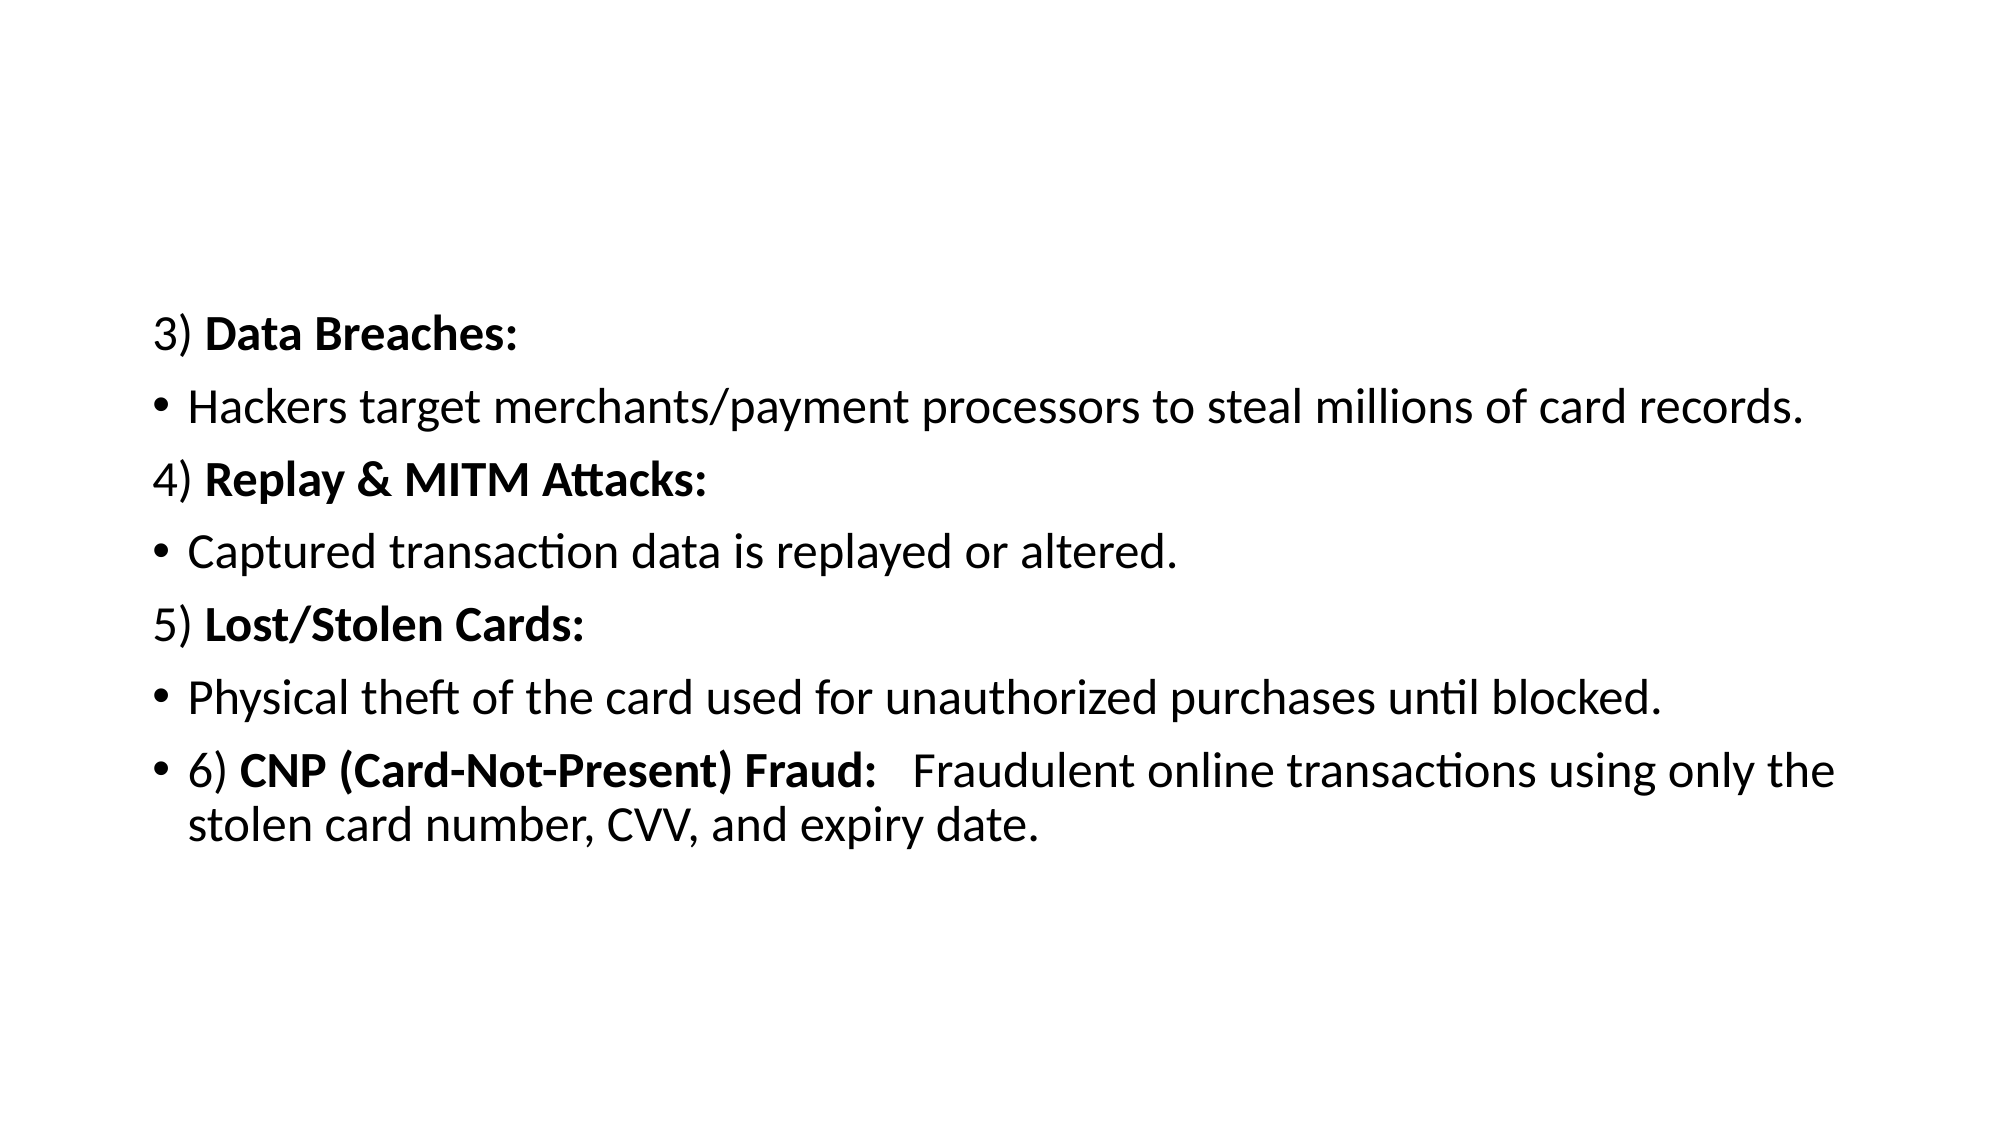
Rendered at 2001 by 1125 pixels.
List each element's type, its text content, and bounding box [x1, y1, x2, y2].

list 3) Data Breaches: Hackers target merchants/payment processors to steal millions of card records. 4) Replay & MITM Attacks: Captured transaction data is replayed or altered. 5) Lost/Stolen Cards: Physical theft of the card used for unauthorized purchases until blocked. 6) CNP (Card-Not-Present) Fraud: Fraudulent online transactions using only the stolen card number, CVV, and expiry date. [137, 299, 1863, 1014]
